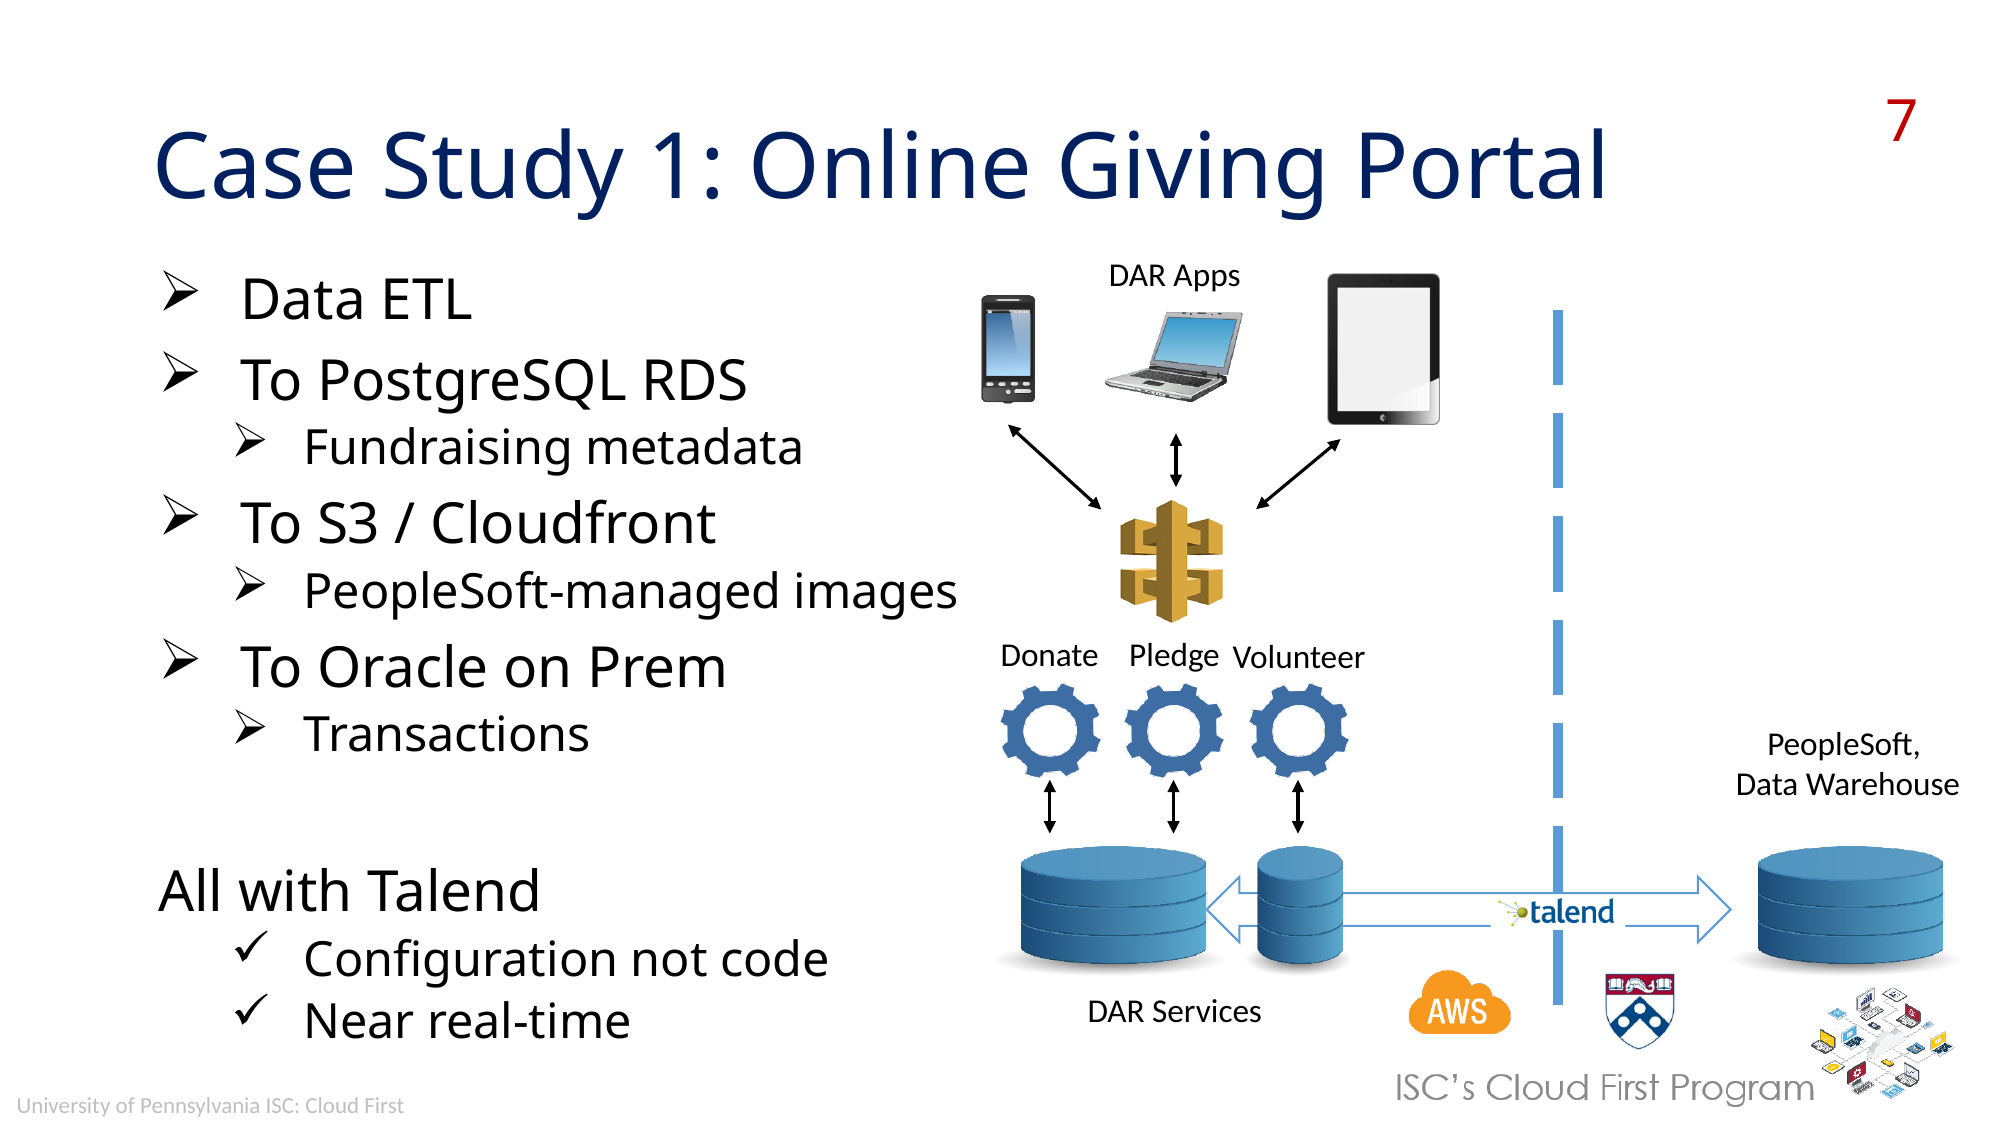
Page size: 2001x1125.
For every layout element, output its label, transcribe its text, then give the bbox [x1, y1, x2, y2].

picture [951, 292, 1065, 406]
picture [1247, 679, 1350, 782]
text_box Volunteer [1206, 628, 1392, 683]
list Data ETL To PostgreSQL RDS Fundraising metadata To S3 / Cloudfront PeopleSoft-managed images To Oracle on Prem Transactions All with Talend Configuration not code Near real-time [143, 263, 1020, 1063]
picture [1600, 972, 1679, 1050]
text_box [1226, 874, 1244, 945]
picture [1366, 896, 1961, 1125]
text_box [1559, 874, 1730, 945]
picture [993, 846, 1226, 976]
picture [1123, 679, 1226, 782]
title Case Study 1: Online Giving Portal [137, 59, 1863, 278]
text_box PeopleSoft, Data Warehouse [1712, 714, 1984, 809]
picture [1109, 494, 1240, 633]
picture [999, 679, 1102, 781]
picture [1730, 846, 1963, 976]
text_box [1352, 892, 1557, 927]
picture [1083, 279, 1264, 434]
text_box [1256, 438, 1341, 510]
text_box DAR Services [1070, 981, 1279, 1036]
text_box Pledge [1109, 633, 1206, 681]
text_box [1007, 424, 1102, 510]
text_box Donate [985, 626, 1109, 681]
picture [1244, 846, 1352, 976]
picture [1307, 274, 1459, 425]
text_box DAR Apps [1070, 245, 1279, 301]
